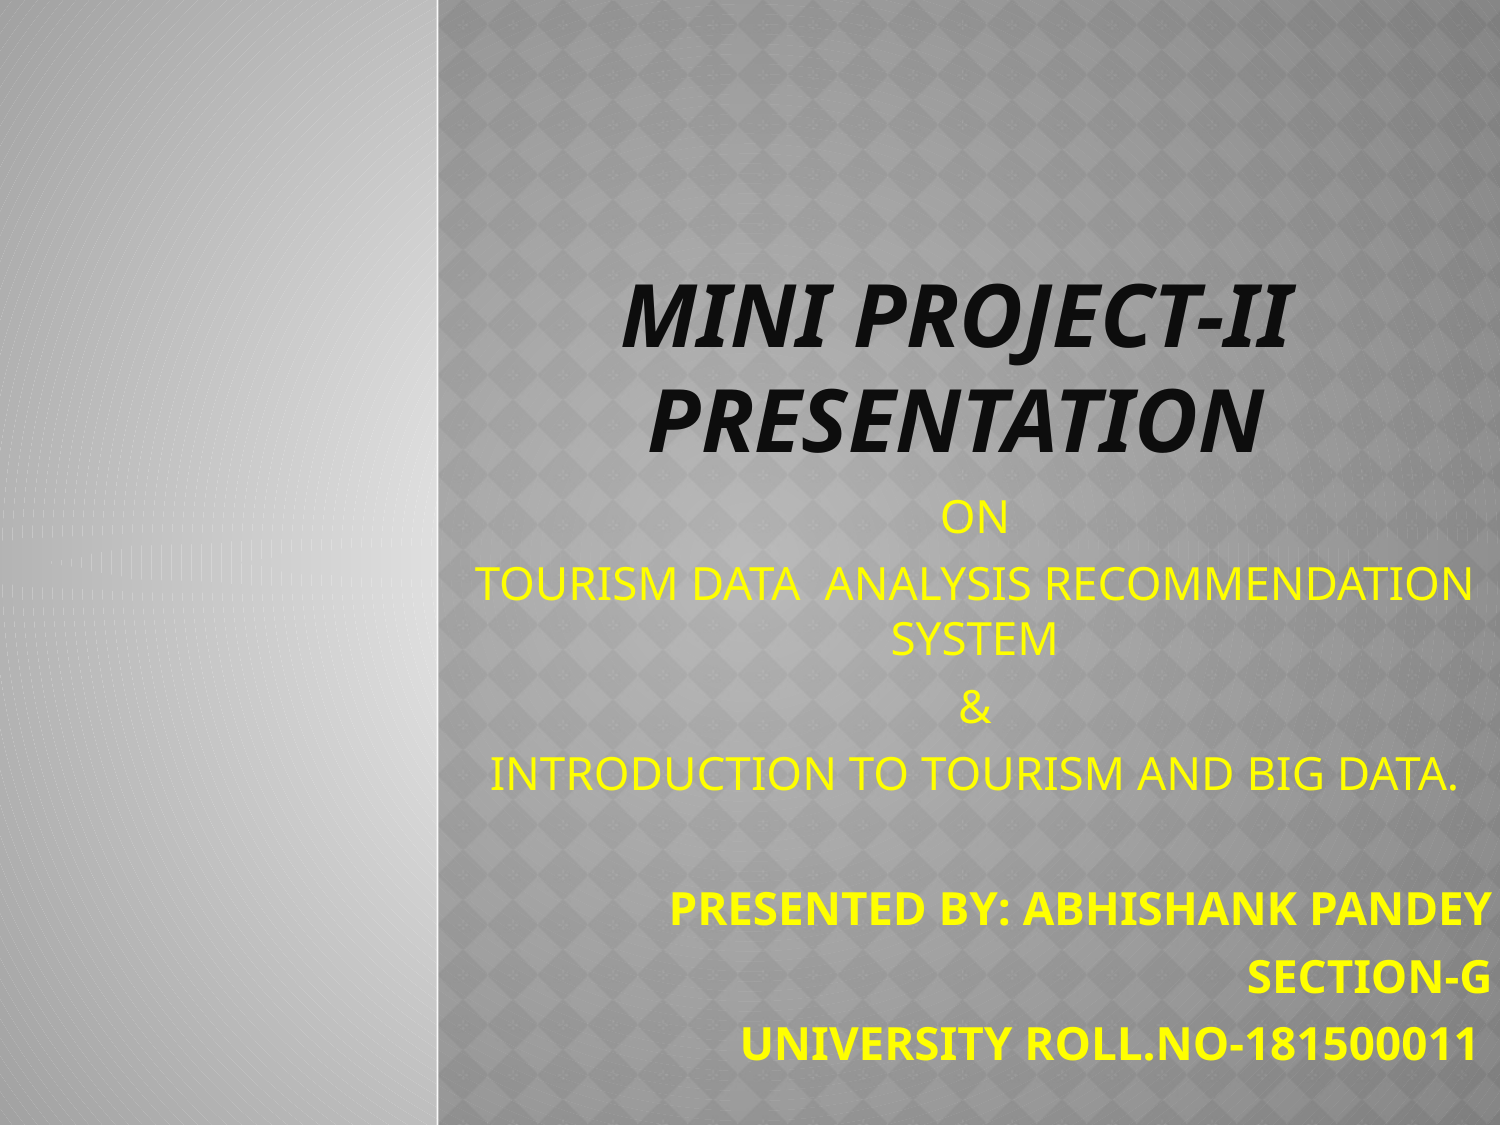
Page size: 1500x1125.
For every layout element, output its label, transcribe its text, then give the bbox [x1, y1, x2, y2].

title MINI PROJECT-II PRESENTATION [537, 0, 1375, 471]
subtitle ON TOURISM DATA ANALYSIS RECOMMENDATION SYSTEM & INTRODUCTION TO TOURISM AND BIG DATA. PRESENTED BY: ABHISHANK PANDEY SECTION-G UNIVERSITY ROLL.NO-181500011 [450, 487, 1500, 1125]
